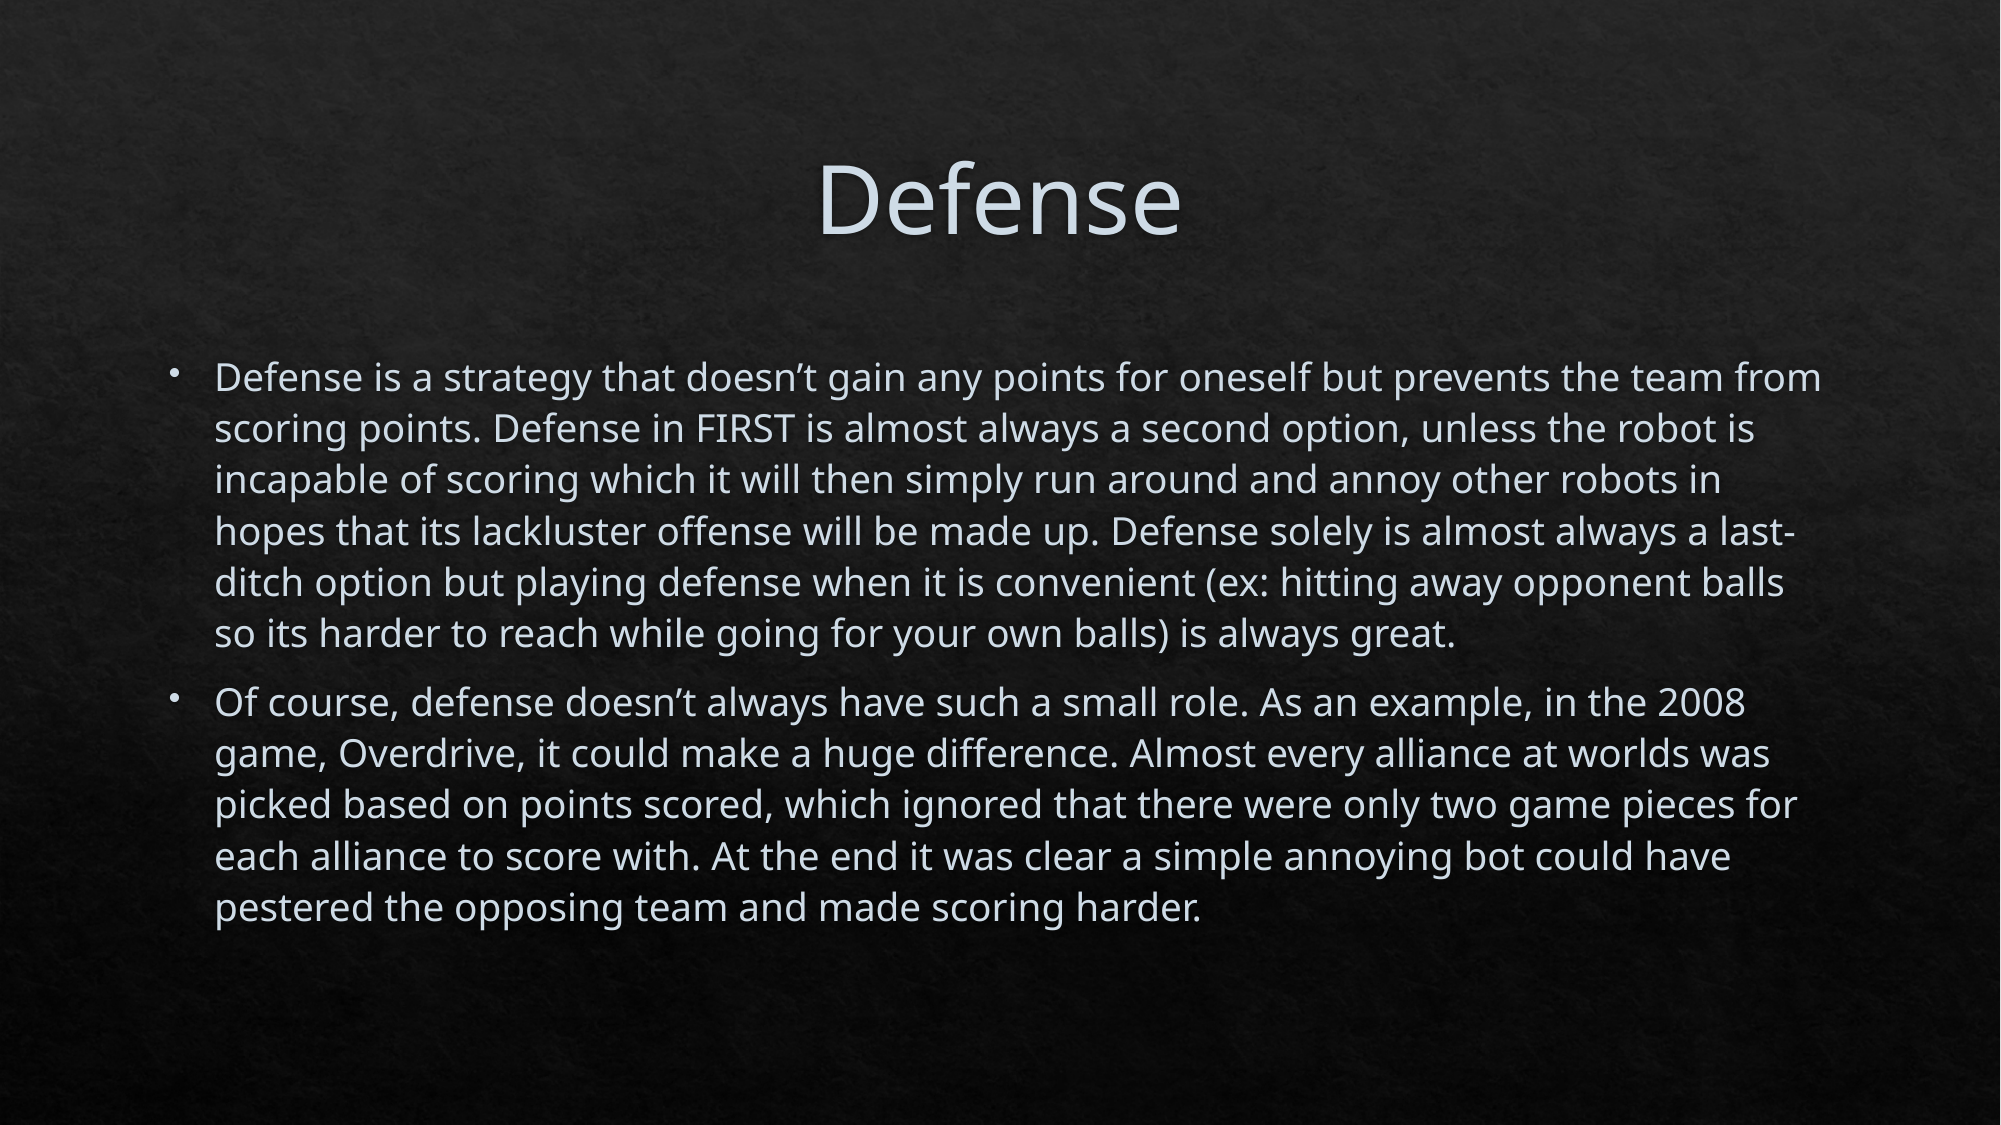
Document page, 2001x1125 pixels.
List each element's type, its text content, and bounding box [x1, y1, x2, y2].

list Defense is a strategy that doesn’t gain any points for oneself but prevents the team from scoring points. Defense in FIRST is almost always a second option, unless the robot is incapable of scoring which it will then simply run around and annoy other robots in hopes that its lackluster offense will be made up. Defense solely is almost always a last-ditch option but playing defense when it is convenient (ex: hitting away opponent balls so its harder to reach while going for your own balls) is always great. Of course, defense doesn’t always have such a small role. As an example, in the 2008 game, Overdrive, it could make a huge difference. Almost every alliance at worlds was picked based on points scored, which ignored that there were only two game pieces for each alliance to score with. At the end it was clear a simple annoying bot could have pestered the opposing team and made scoring harder. [149, 340, 1849, 950]
title Defense [149, 99, 1849, 307]
